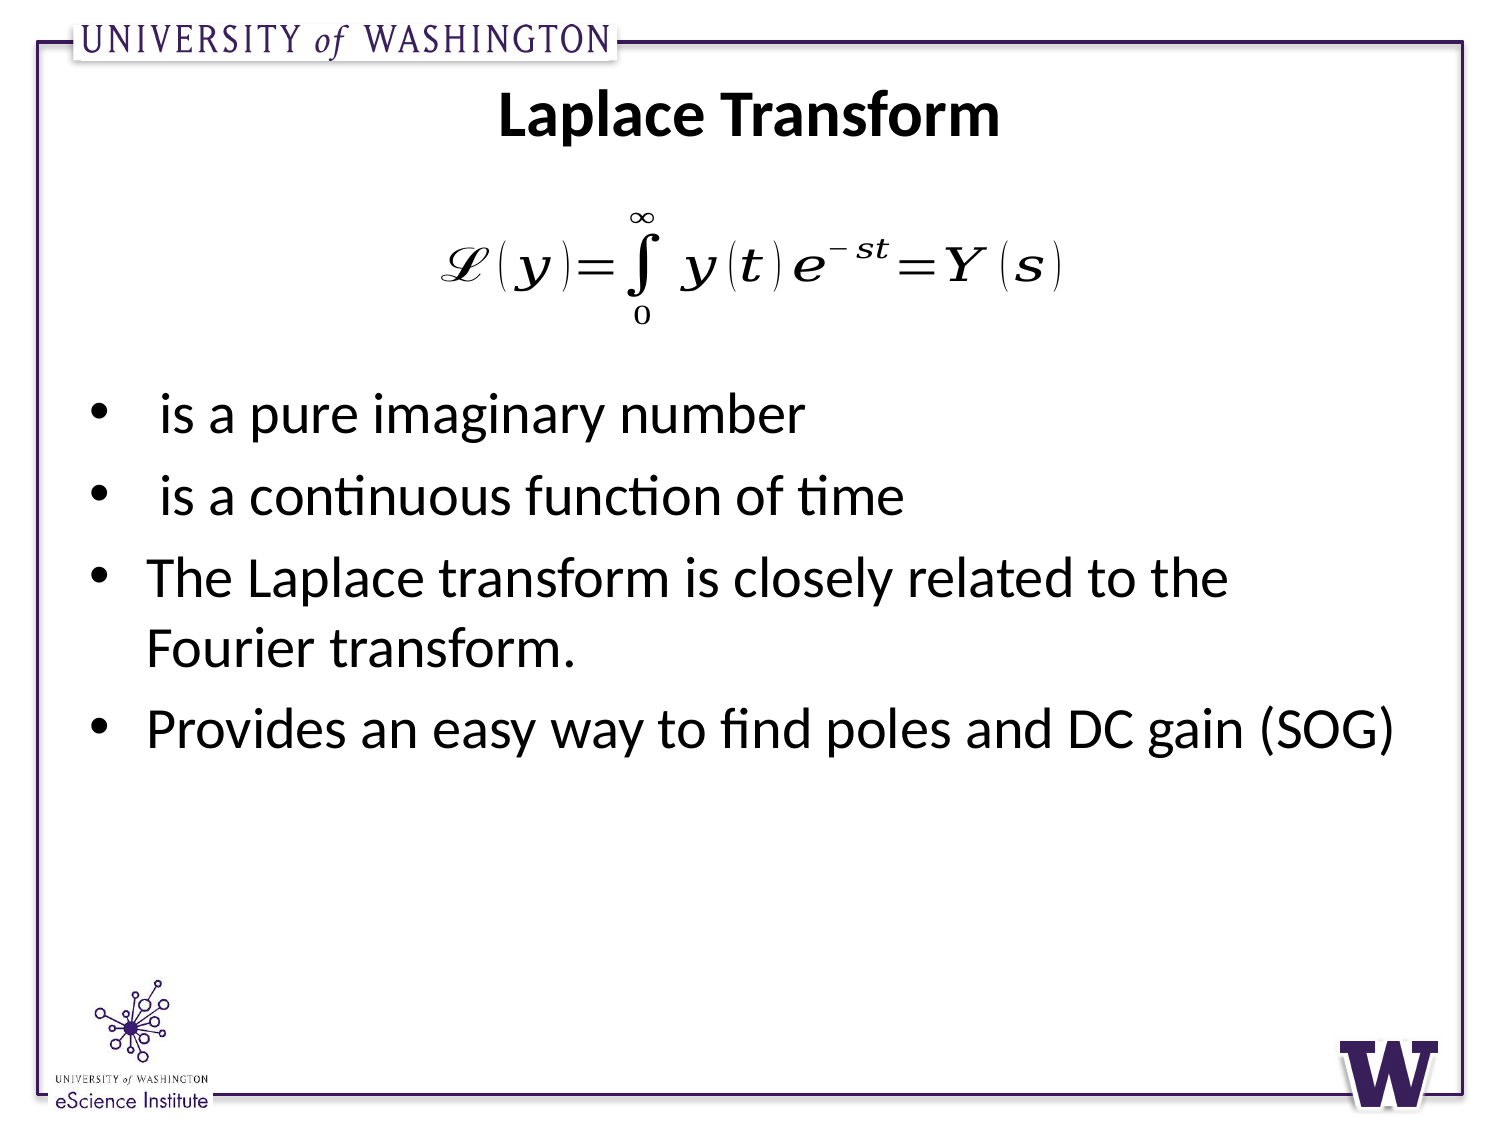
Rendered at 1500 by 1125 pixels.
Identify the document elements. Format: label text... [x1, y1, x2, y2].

picture [81, 24, 609, 61]
picture [48, 978, 213, 1113]
title Laplace Transform [75, 62, 1425, 200]
picture [1340, 1041, 1438, 1107]
